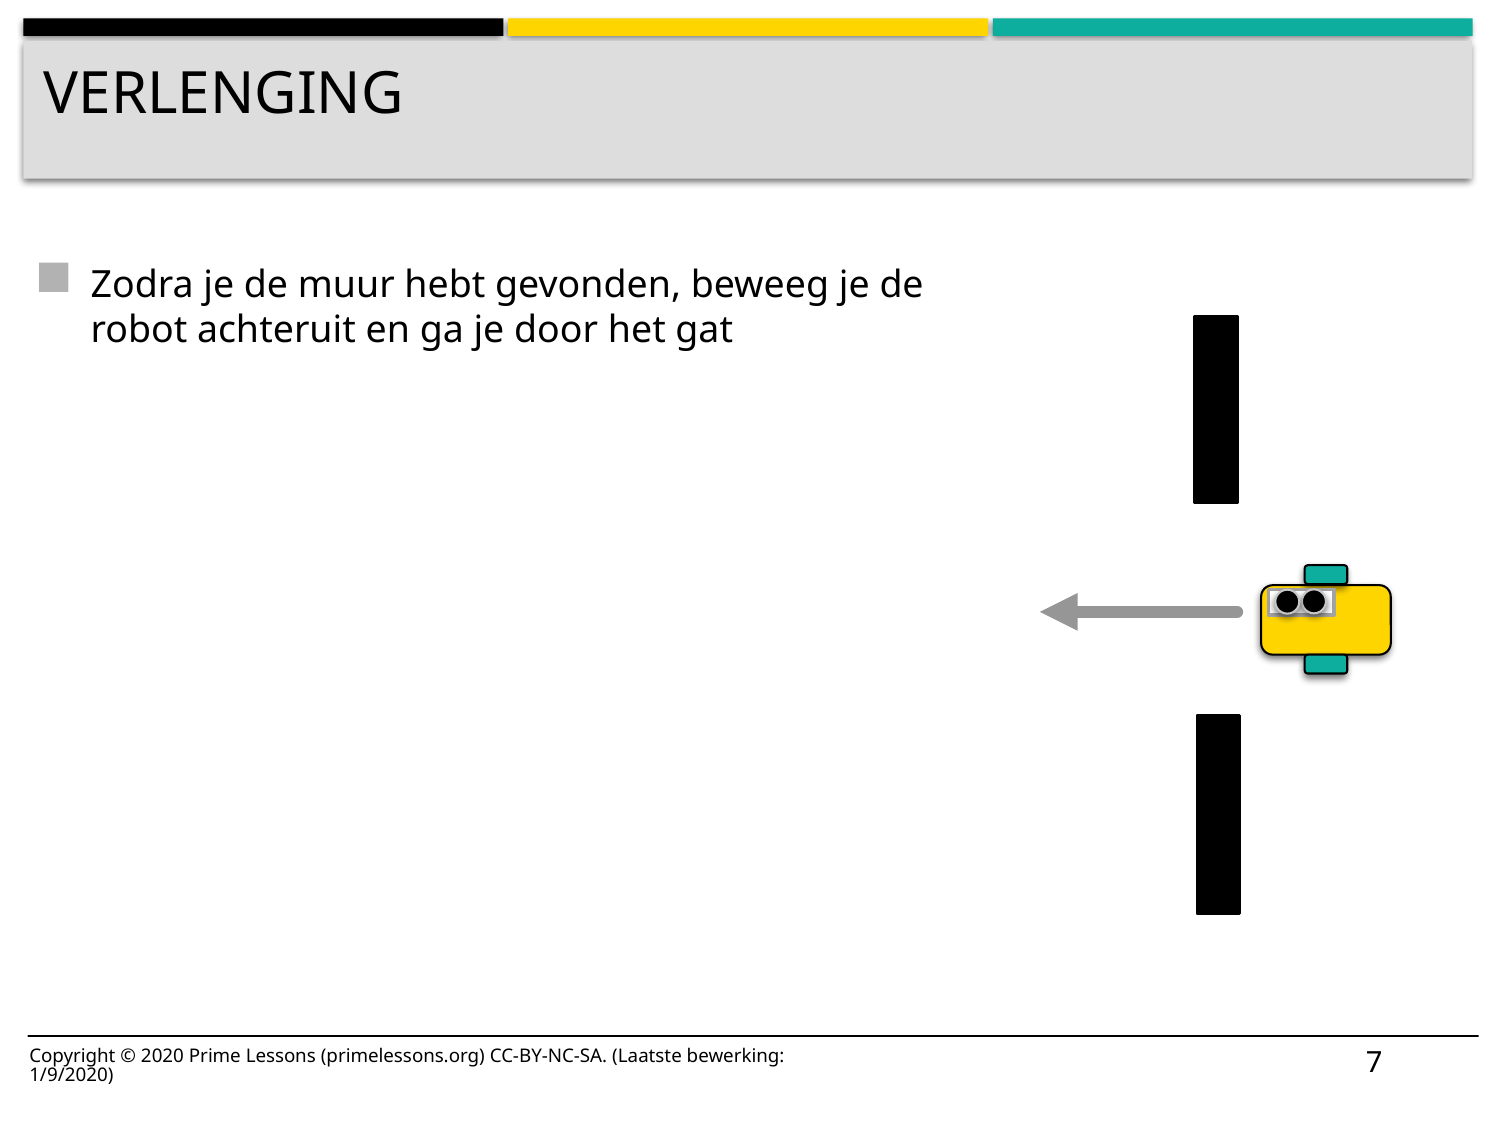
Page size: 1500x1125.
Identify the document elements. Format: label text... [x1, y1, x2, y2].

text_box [1271, 553, 1381, 685]
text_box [1287, 568, 1315, 636]
slide_number 7 [1351, 1036, 1478, 1097]
text_box [1196, 714, 1241, 915]
list Zodra je de muur hebt gevonden, beweeg je de robot achteruit en ga je door het gat [25, 187, 997, 1021]
footer Copyright © 2020 Prime Lessons (primelessons.org) CC-BY-NC-SA. (Laatste bewerking: 1/9/2020) [14, 1036, 814, 1097]
title verlenging [28, 48, 1464, 172]
text_box [1193, 315, 1239, 504]
